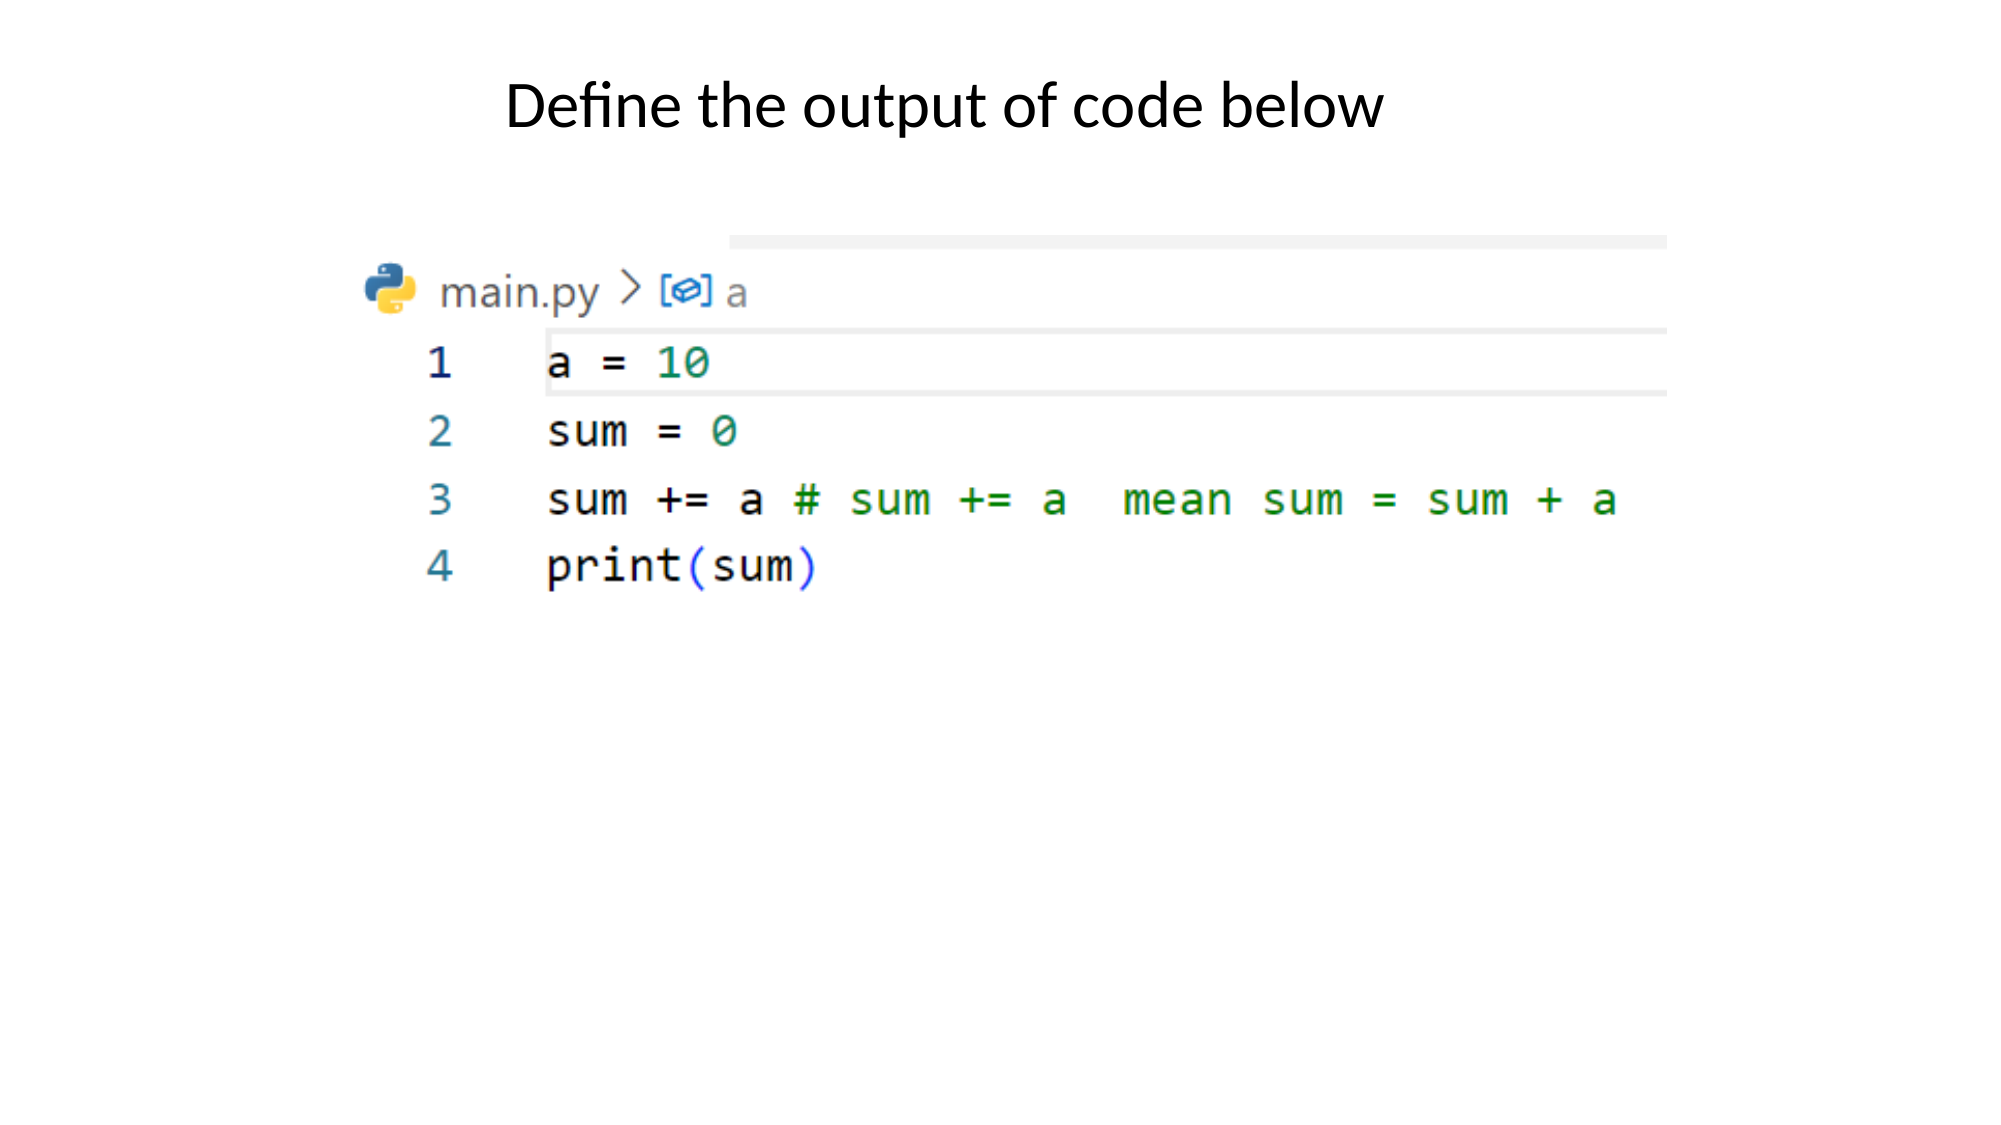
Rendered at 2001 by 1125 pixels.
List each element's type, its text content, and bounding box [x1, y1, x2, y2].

picture [332, 235, 1667, 679]
text_box Define the output of code below [490, 53, 1401, 148]
